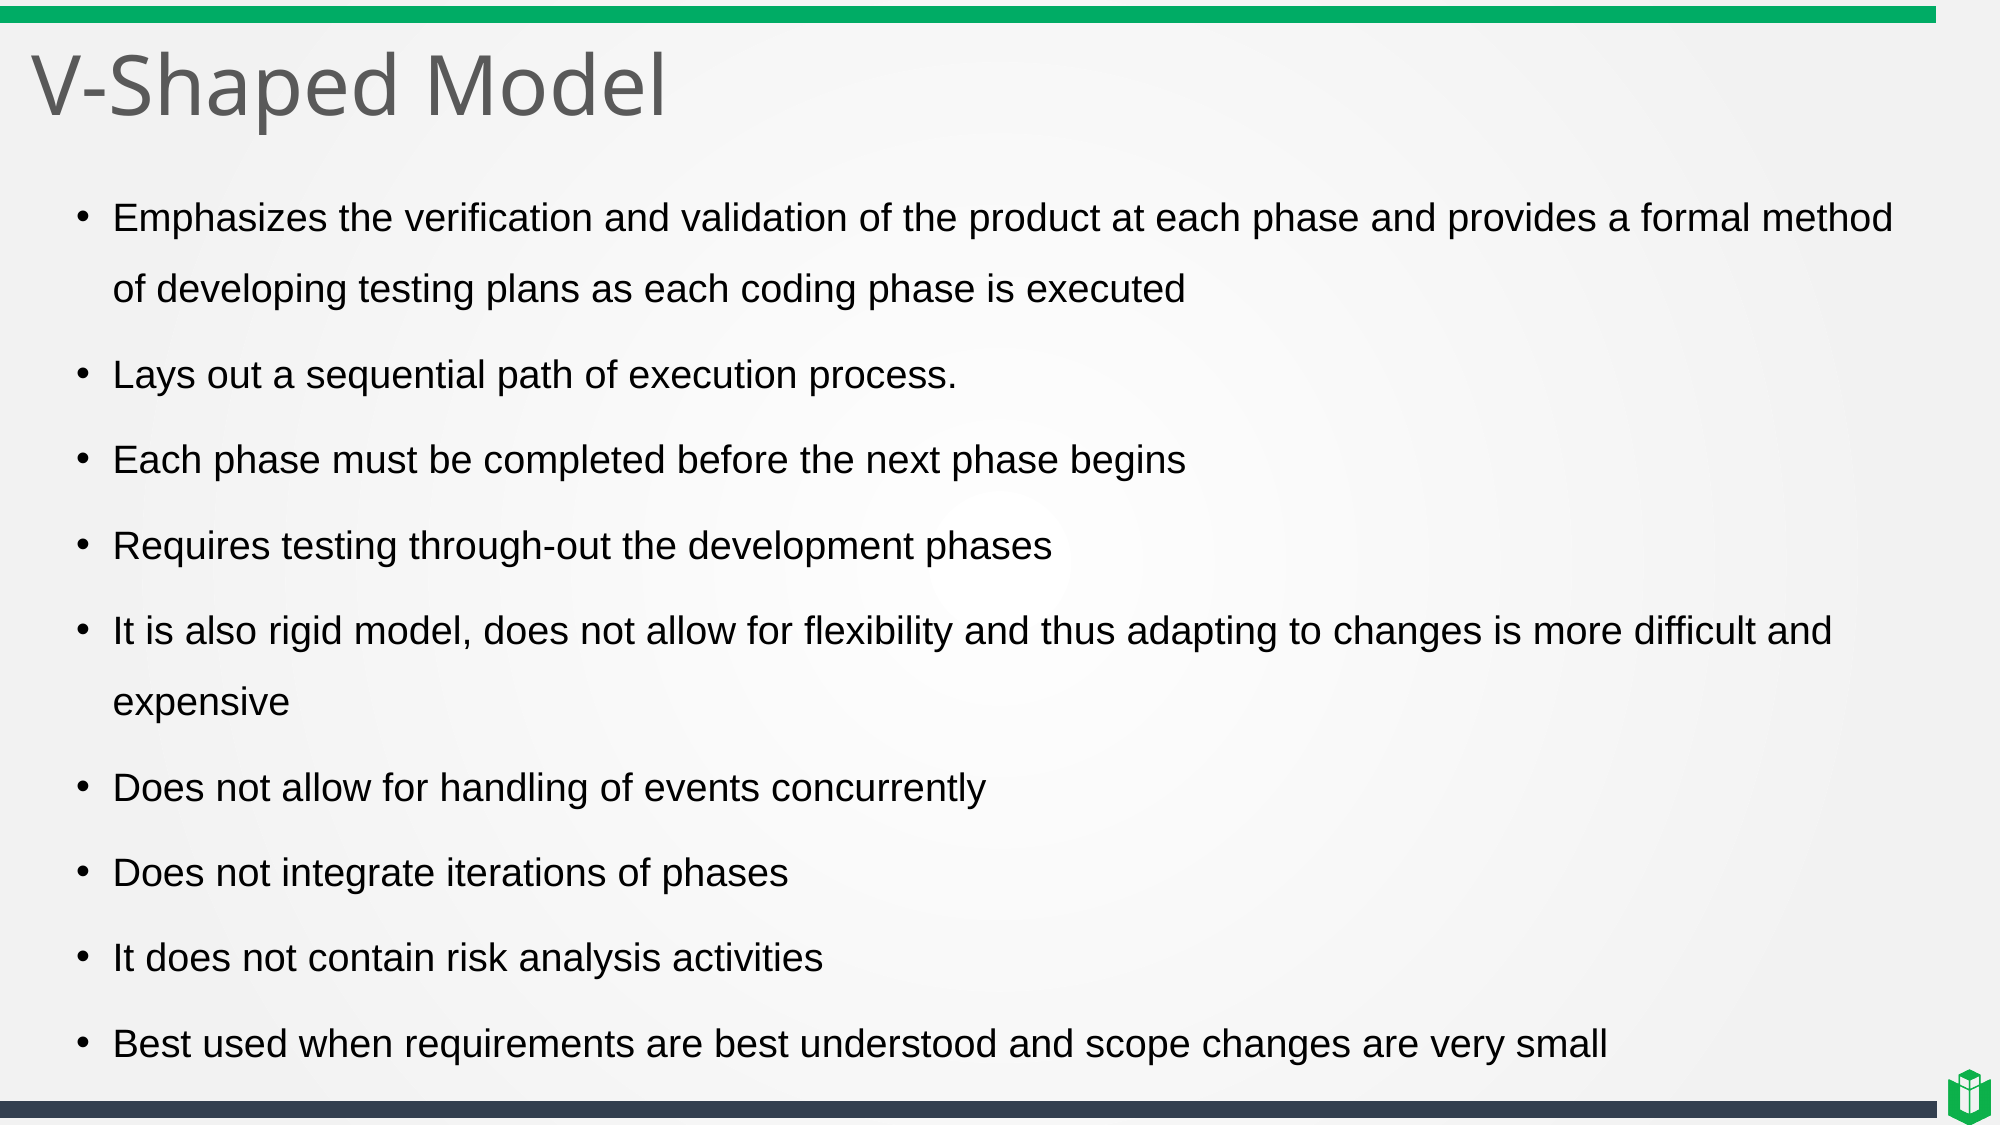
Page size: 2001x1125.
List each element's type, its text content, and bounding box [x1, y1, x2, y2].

text_box Emphasizes the verification and validation of the product at each phase and provides a formal method of developing testing plans as each coding phase is executed Lays out a sequential path of execution process. Each phase must be completed before the next phase begins Requires testing through-out the development phases It is also rigid model, does not allow for flexibility and thus adapting to changes is more difficult and expensive Does not allow for handling of events concurrently Does not integrate iterations of phases It does not contain risk analysis activities Best used when requirements are best understood and scope changes are very small [61, 161, 1917, 1076]
title V-Shaped Model [16, 28, 1772, 149]
picture [1945, 1068, 1992, 1125]
